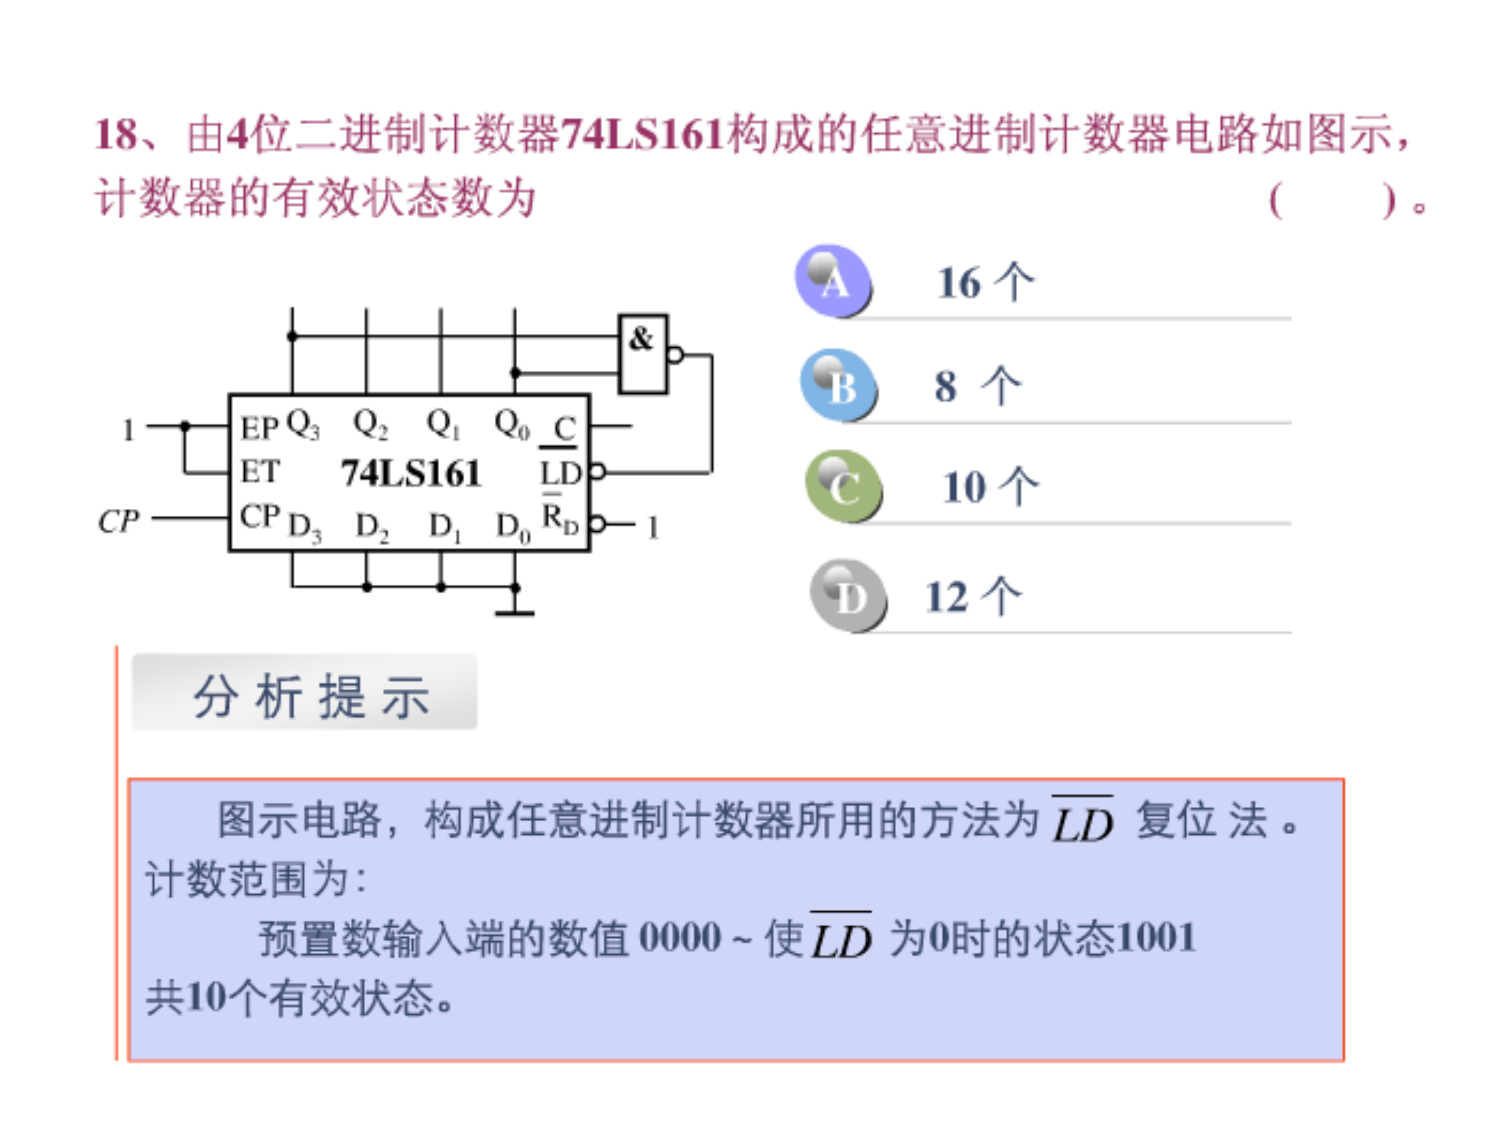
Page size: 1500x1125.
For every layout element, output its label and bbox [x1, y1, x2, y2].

picture [78, 94, 1440, 1073]
